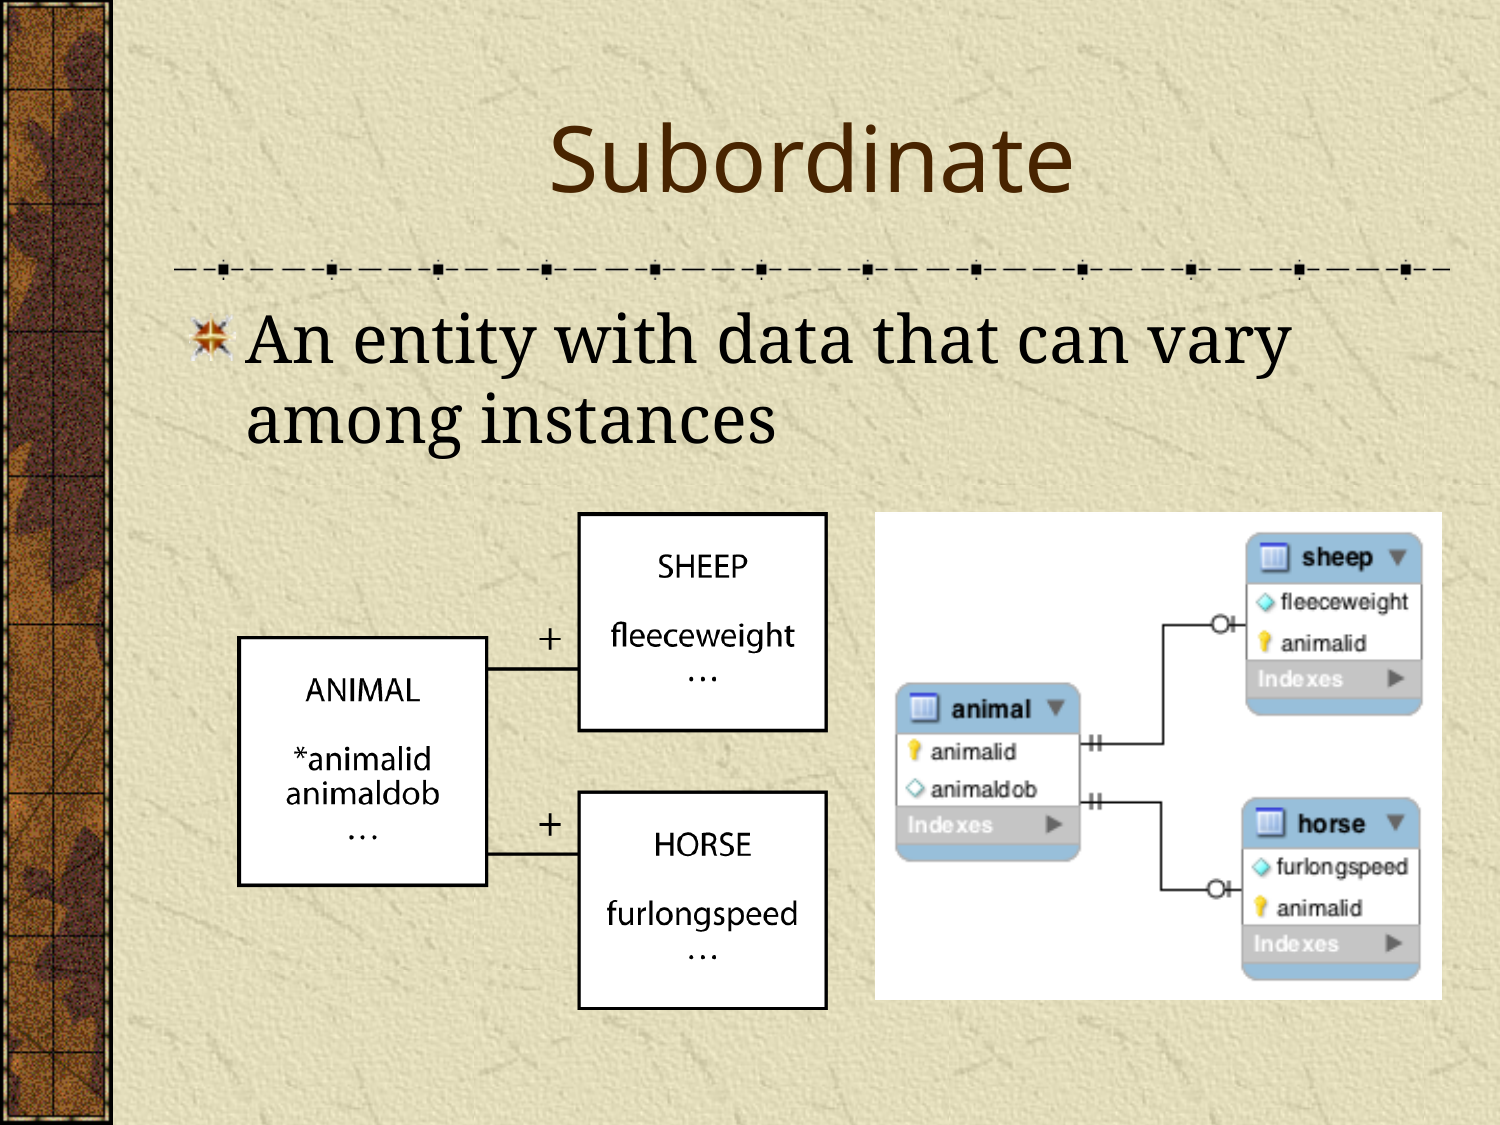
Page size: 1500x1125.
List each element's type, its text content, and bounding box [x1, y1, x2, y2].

title Subordinate [174, 62, 1451, 251]
picture [0, 0, 1500, 1125]
list An entity with data that can vary among instances [173, 289, 1449, 965]
